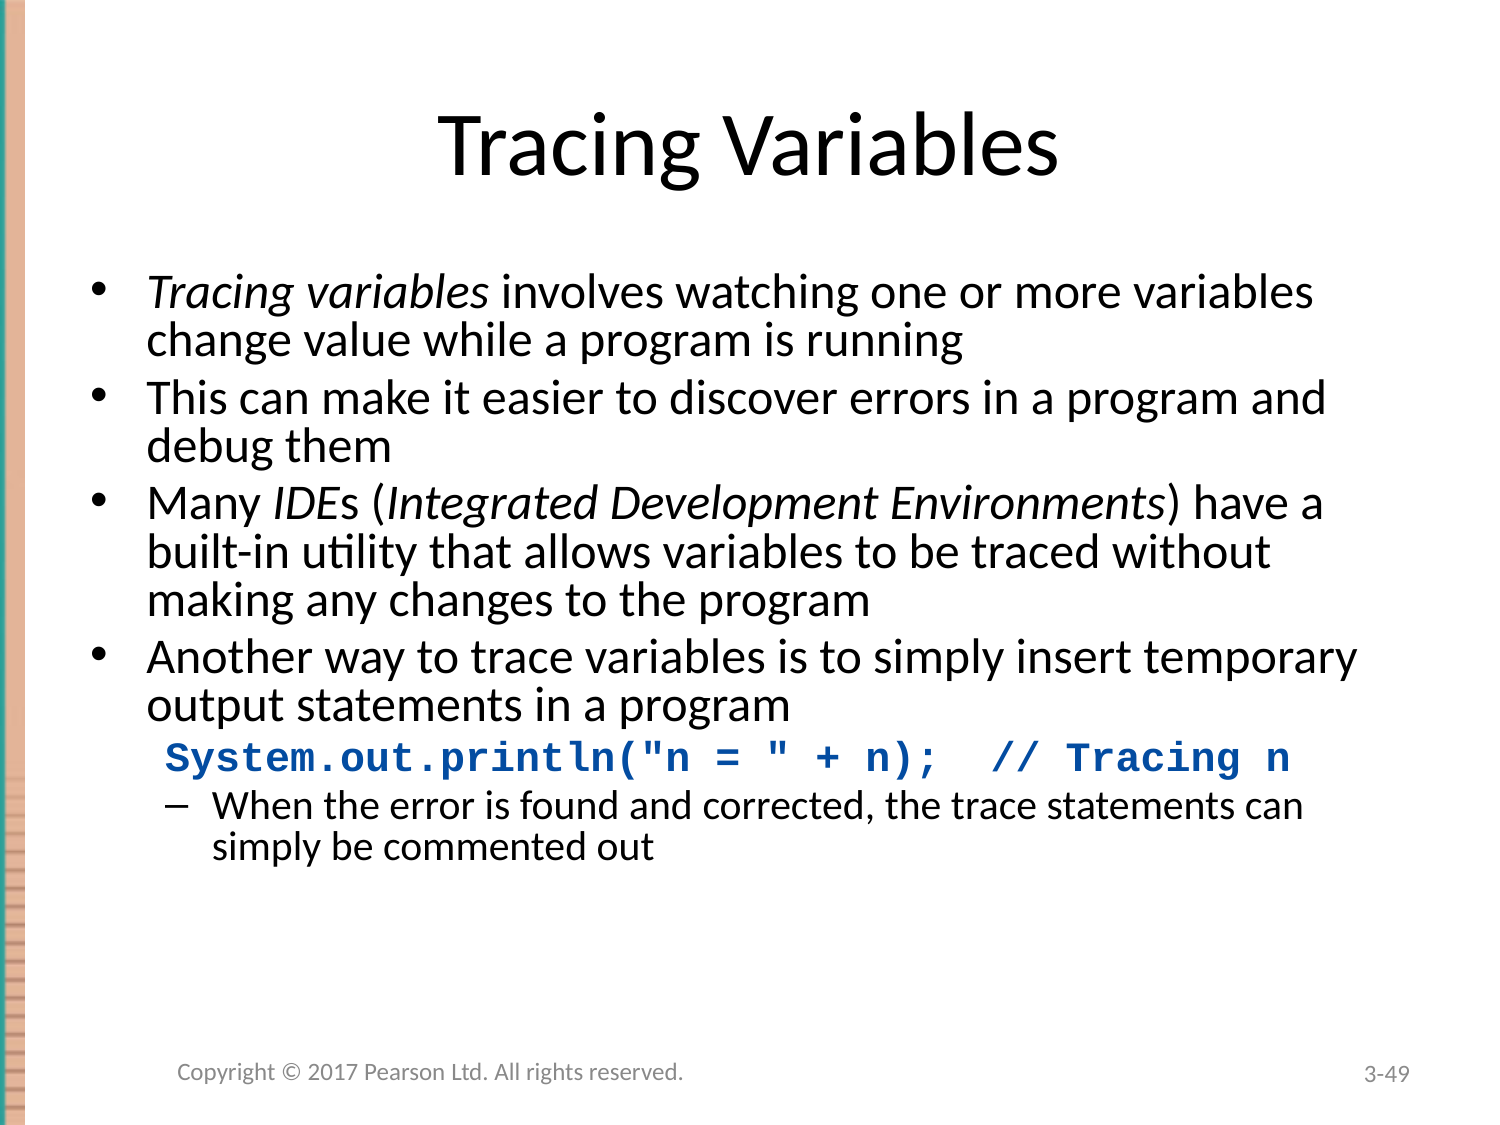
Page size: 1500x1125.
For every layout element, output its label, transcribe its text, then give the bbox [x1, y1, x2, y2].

slide_number 3-49 [1074, 1042, 1425, 1103]
picture [0, 0, 25, 1125]
footer Copyright © 2017 Pearson Ltd. All rights reserved. [75, 1040, 788, 1100]
title Tracing Variables [75, 45, 1425, 233]
list Tracing variables involves watching one or more variables change value while a program is running This can make it easier to discover errors in a program and debug them Many IDEs (Integrated Development Environments) have a built-in utility that allows variables to be traced without making any changes to the program Another way to trace variables is to simply insert temporary output statements in a program System.out.println("n = " + n); // Tracing n When the error is found and corrected, the trace statements can simply be commented out [75, 262, 1425, 1005]
